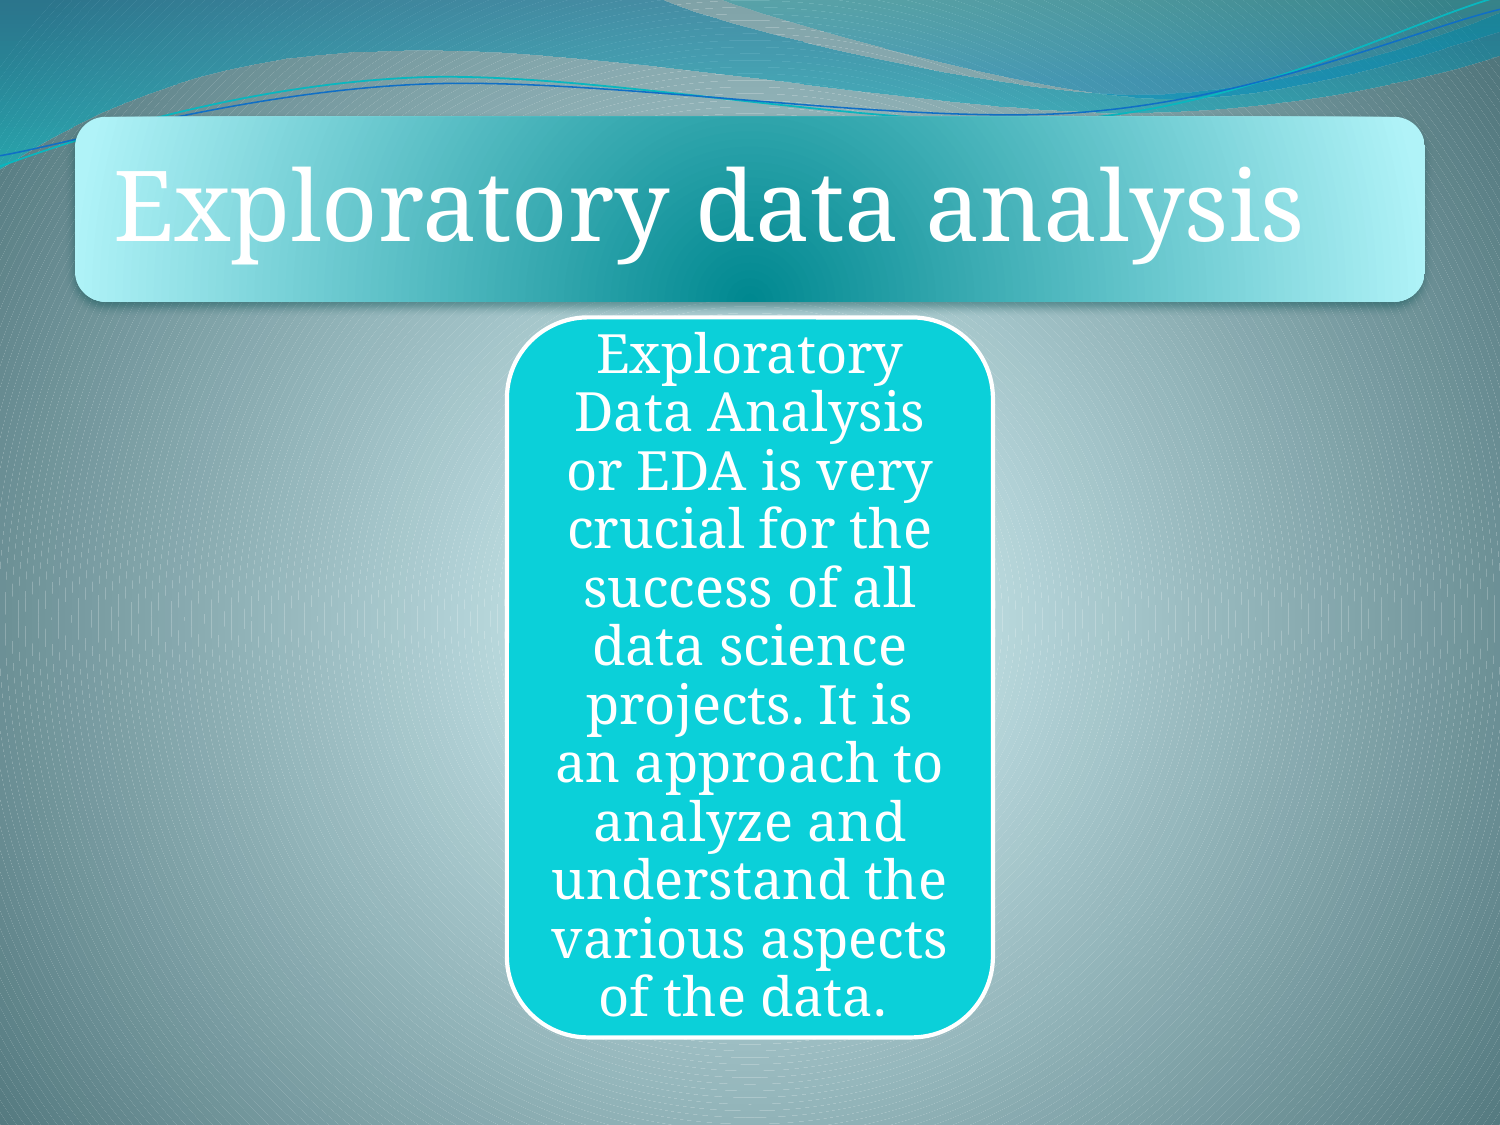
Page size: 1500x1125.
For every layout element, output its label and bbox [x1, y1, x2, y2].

list [74, 317, 1426, 1038]
text_box [74, 115, 1426, 304]
